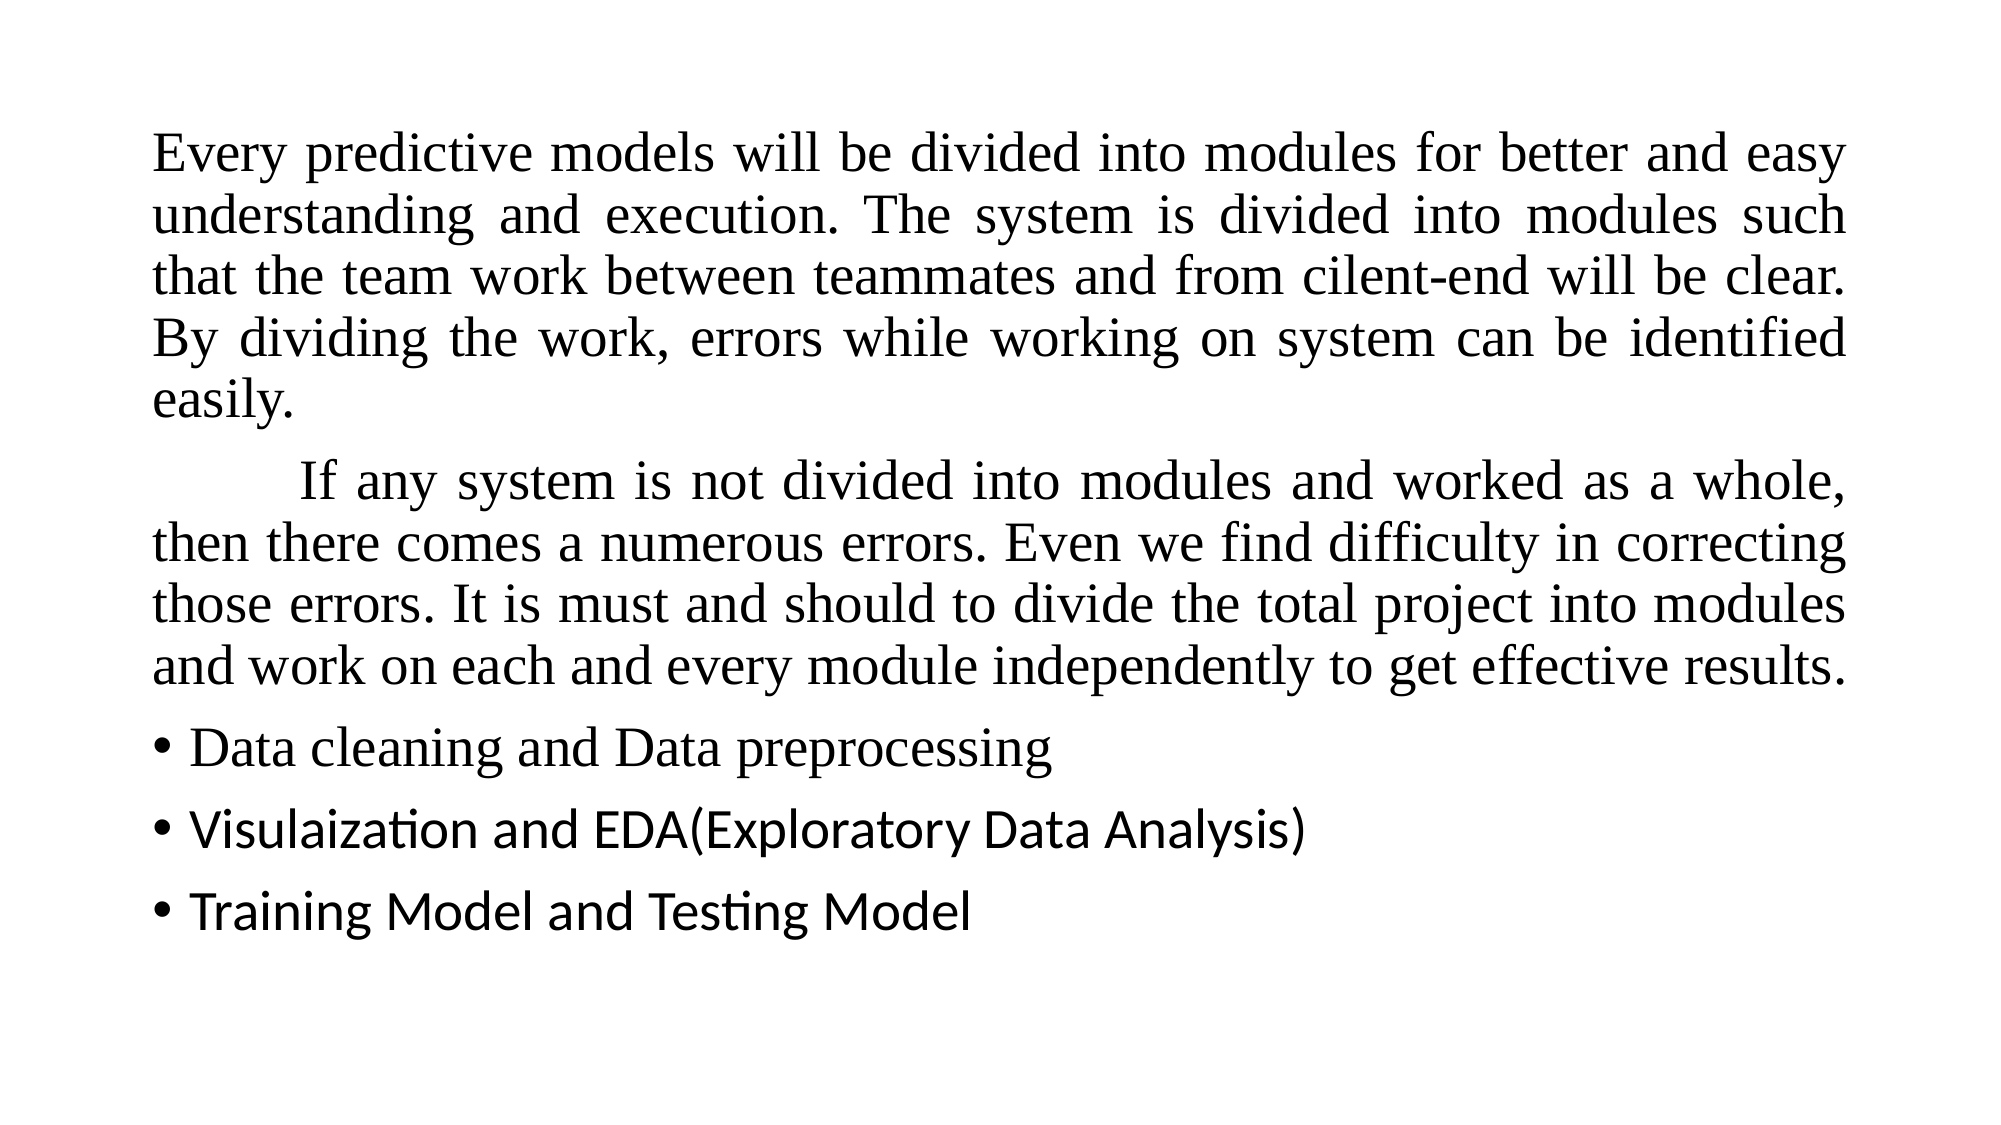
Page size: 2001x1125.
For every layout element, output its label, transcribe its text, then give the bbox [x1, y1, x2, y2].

list Every predictive models will be divided into modules for better and easy understanding and execution. The system is divided into modules such that the team work between teammates and from cilent-end will be clear. By dividing the work, errors while working on system can be identified easily. If any system is not divided into modules and worked as a whole, then there comes a numerous errors. Even we find difficulty in correcting those errors. It is must and should to divide the total project into modules and work on each and every module independently to get effective results. Data cleaning and Data preprocessing Visulaization and EDA(Exploratory Data Analysis) Training Model and Testing Model [137, 114, 1863, 1015]
